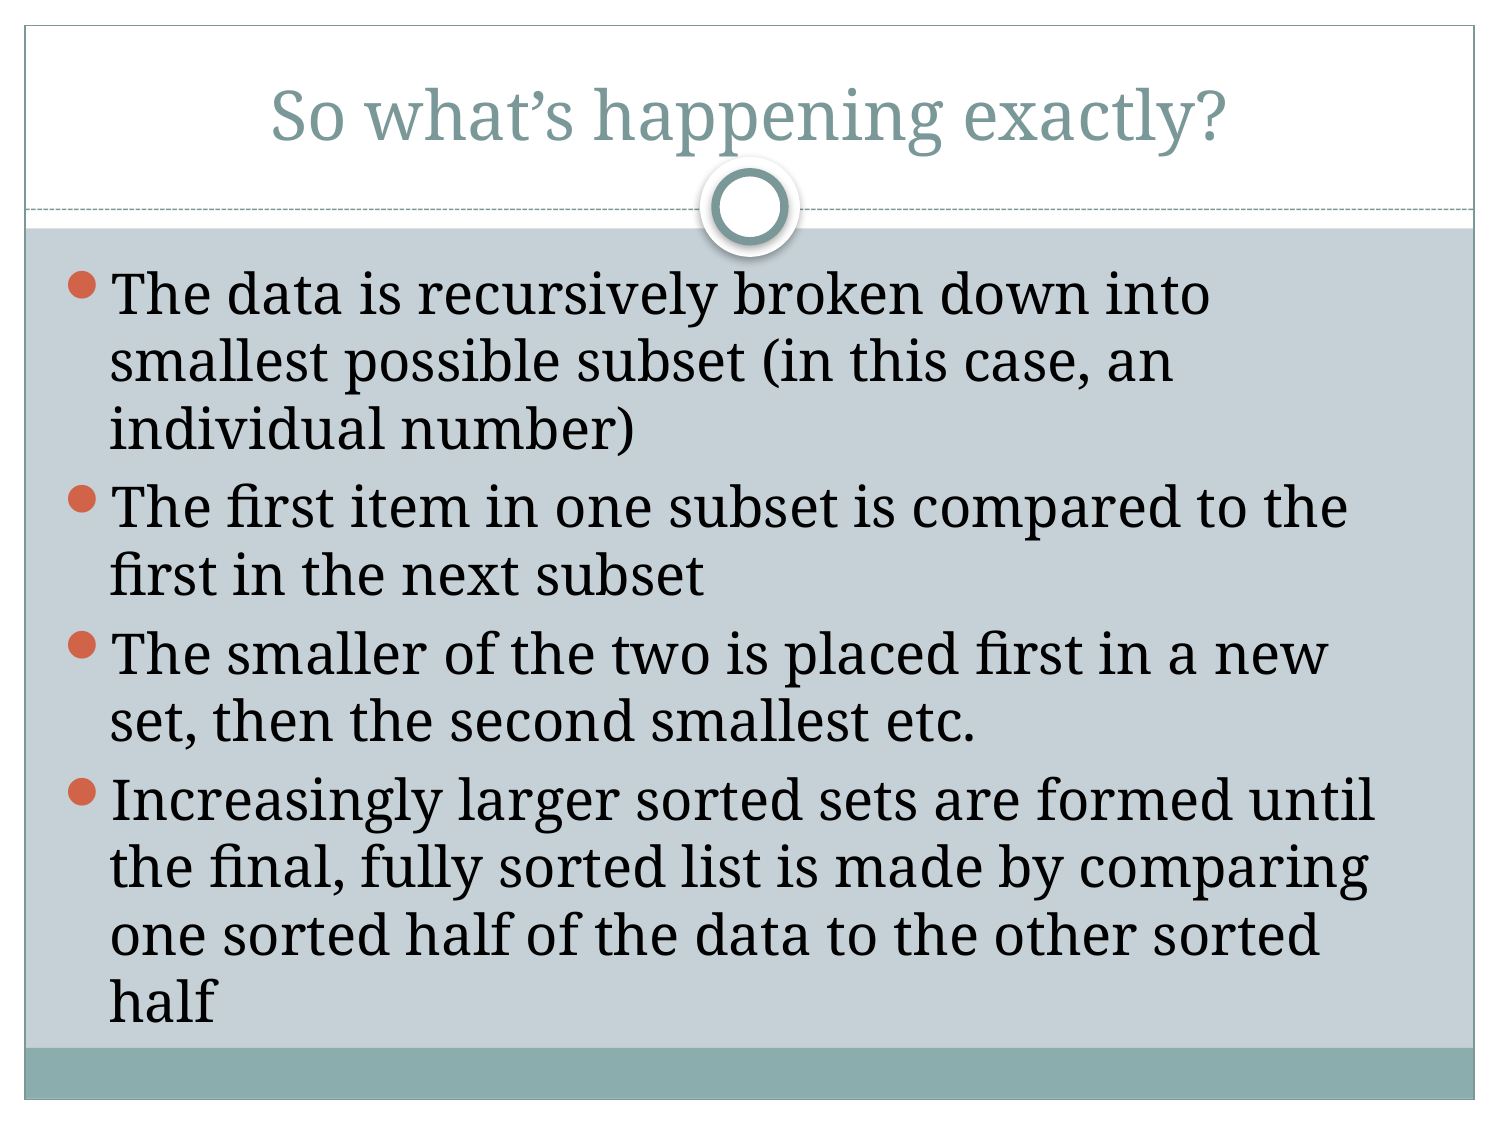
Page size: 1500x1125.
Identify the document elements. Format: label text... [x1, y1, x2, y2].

title So what’s happening exactly? [49, 37, 1450, 162]
list The data is recursively broken down into smallest possible subset (in this case, an individual number) The first item in one subset is compared to the first in the next subset The smaller of the two is placed first in a new set, then the second smallest etc. Increasingly larger sorted sets are formed until the final, fully sorted list is made by comparing one sorted half of the data to the other sorted half [49, 250, 1445, 1001]
